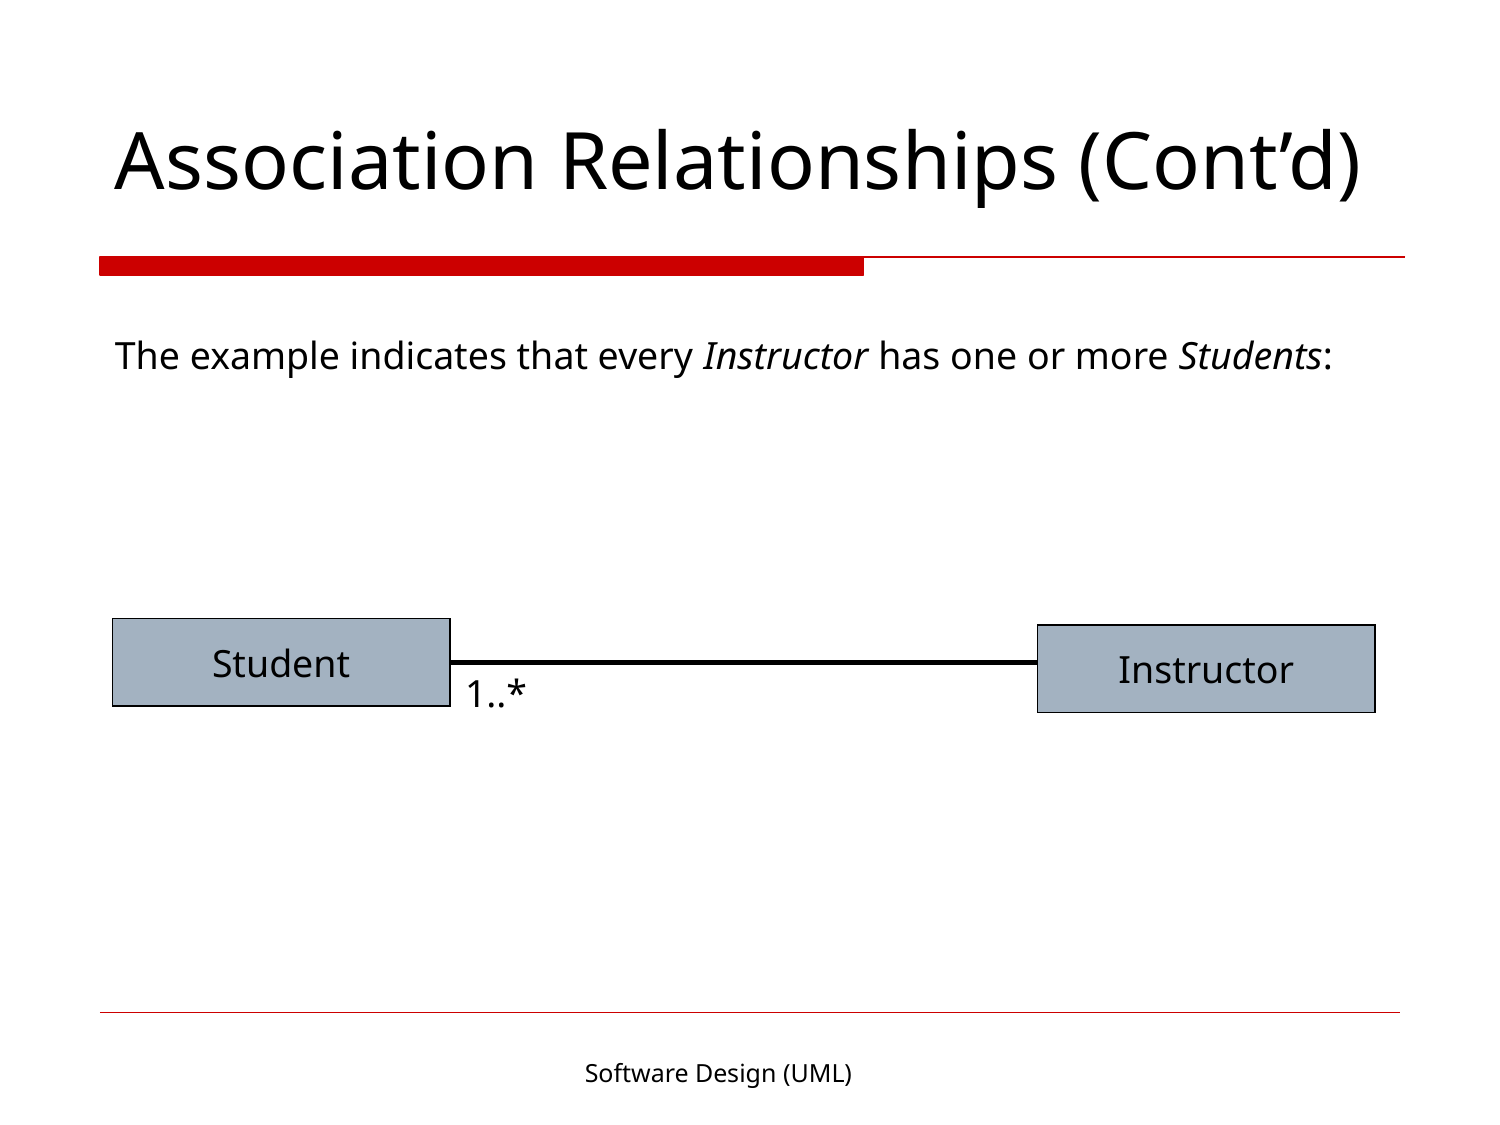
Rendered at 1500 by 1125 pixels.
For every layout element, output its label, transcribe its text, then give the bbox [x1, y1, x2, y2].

text_box Software Design (UML) [387, 1049, 1050, 1125]
text_box The example indicates that every Instructor has one or more Students: [99, 324, 1431, 385]
text_box Instructor [1037, 624, 1375, 713]
text_box Student [112, 618, 450, 707]
text_box 1..* [450, 670, 563, 723]
title Association Relationships (Cont’d) [99, 125, 1450, 213]
